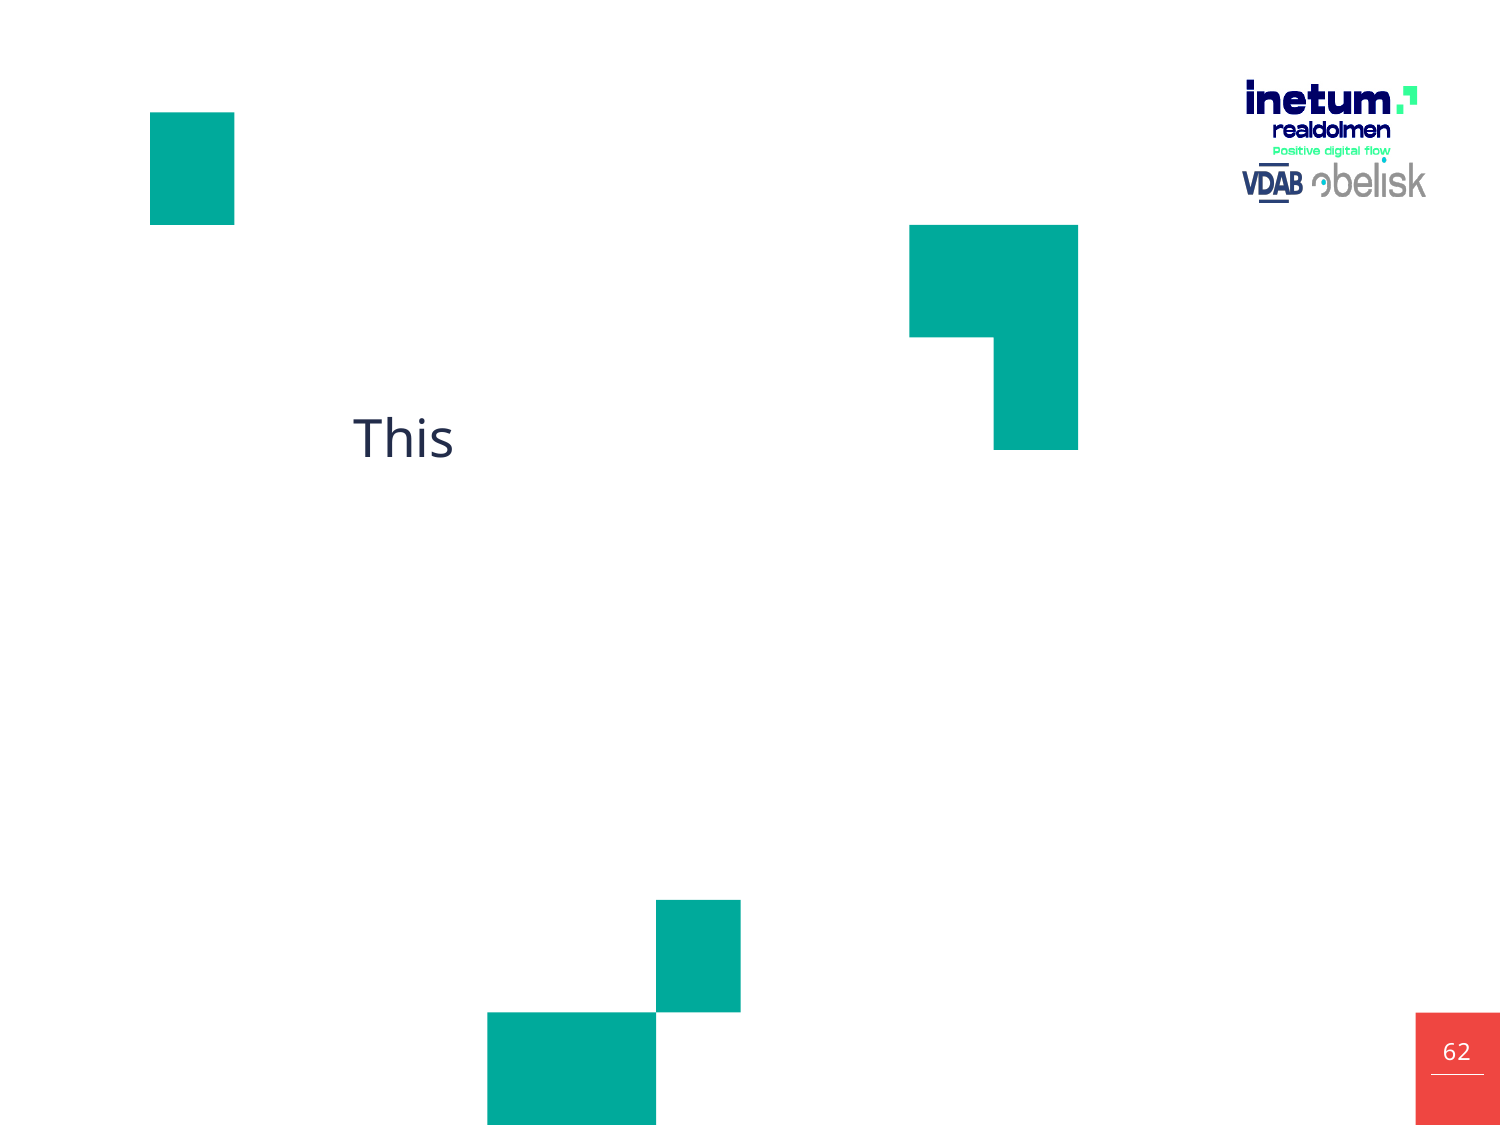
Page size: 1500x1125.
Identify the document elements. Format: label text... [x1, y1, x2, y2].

title This [318, 337, 994, 788]
picture [1233, 52, 1431, 203]
